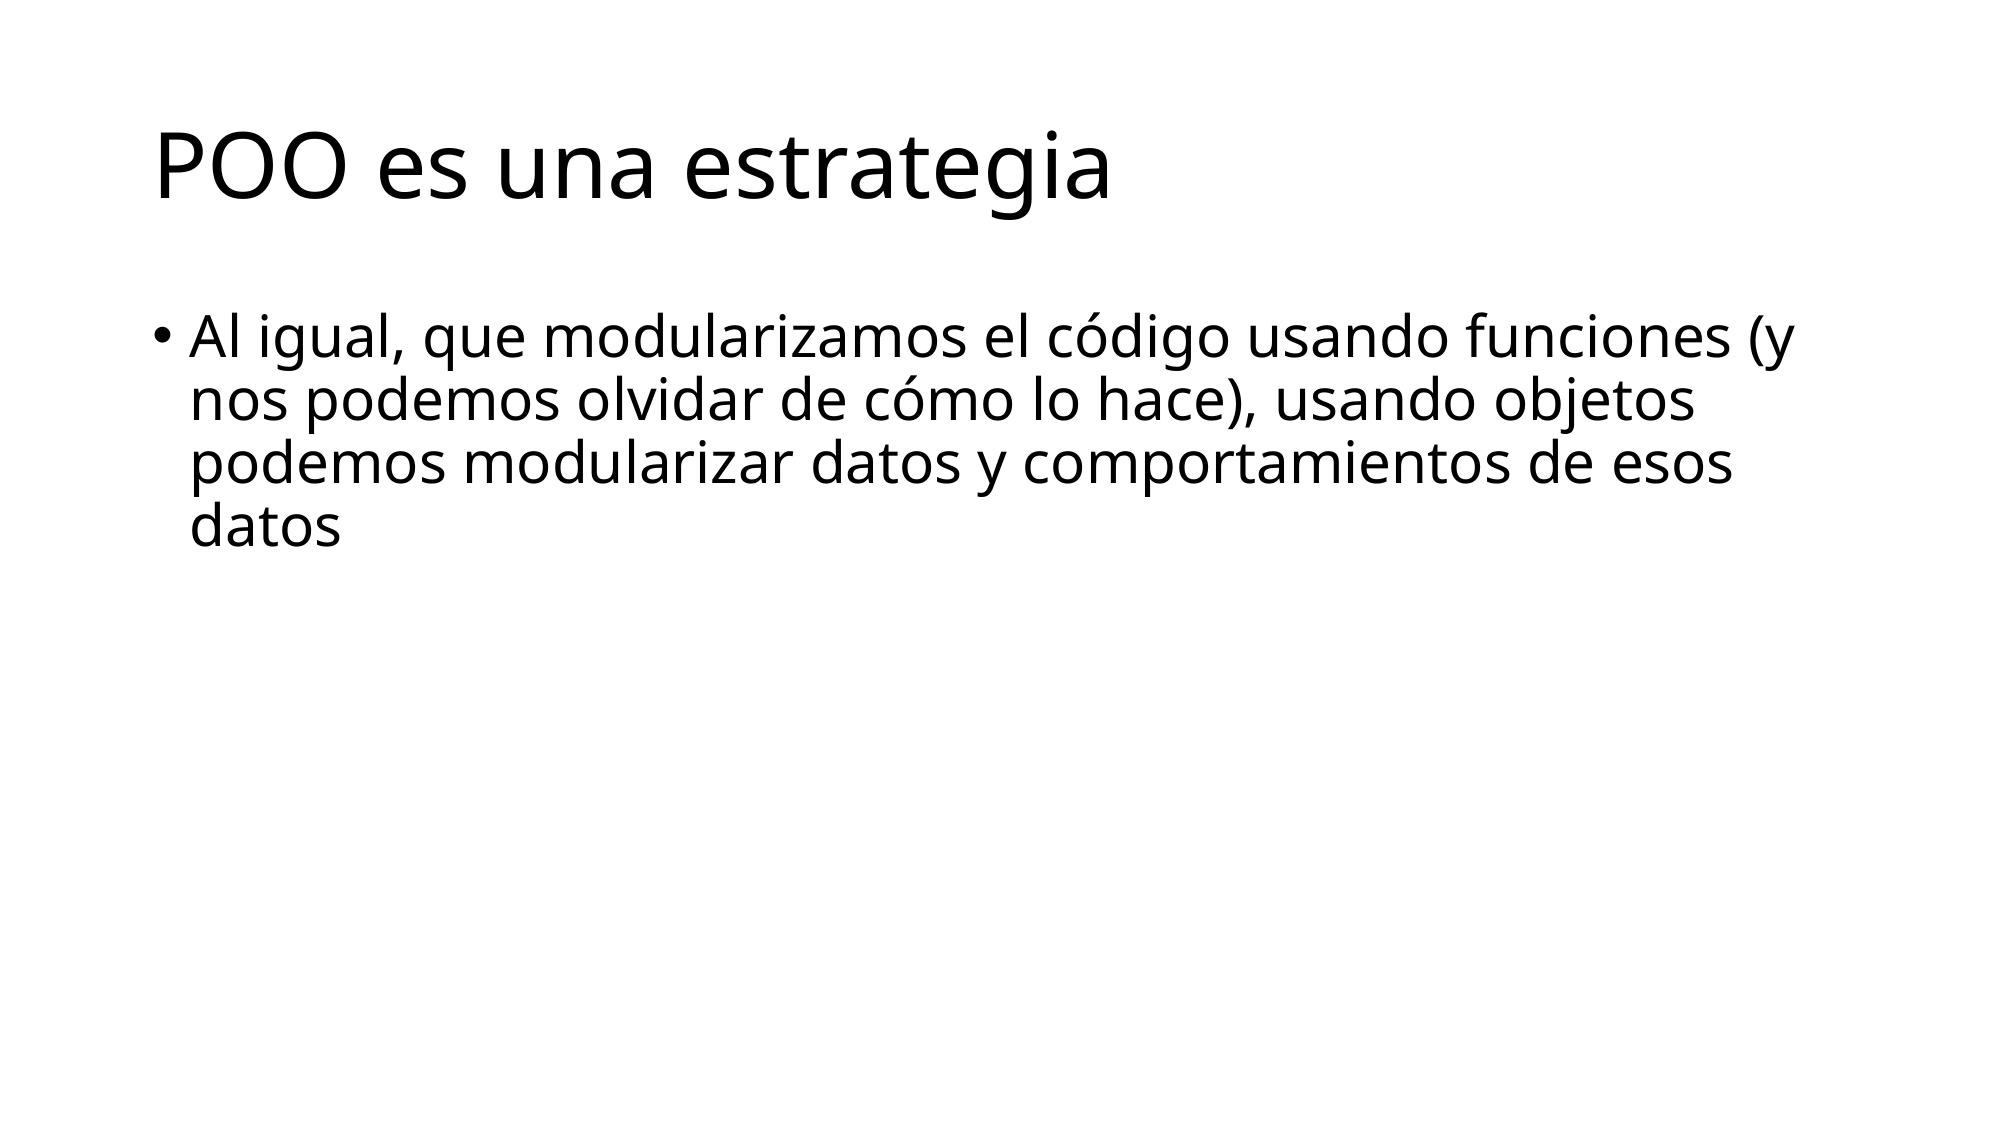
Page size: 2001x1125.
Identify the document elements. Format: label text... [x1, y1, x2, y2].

list Al igual, que modularizamos el código usando funciones (y nos podemos olvidar de cómo lo hace), usando objetos podemos modularizar datos y comportamientos de esos datos [137, 299, 1863, 1014]
title POO es una estrategia [137, 59, 1863, 278]
